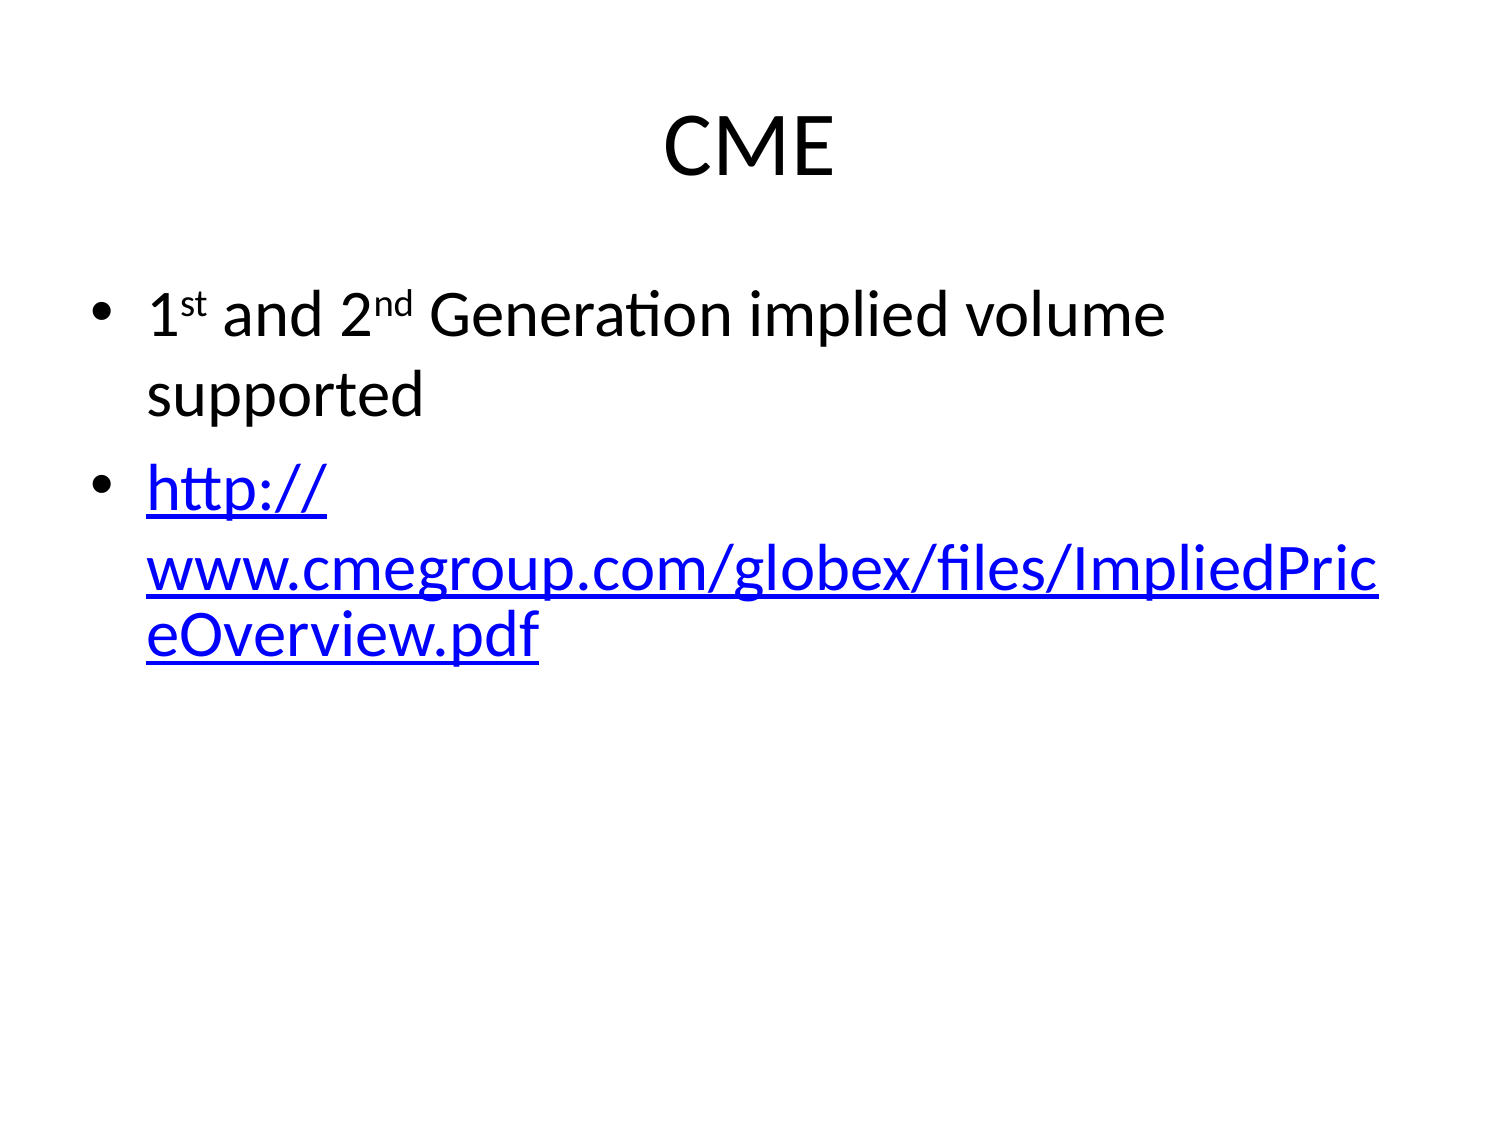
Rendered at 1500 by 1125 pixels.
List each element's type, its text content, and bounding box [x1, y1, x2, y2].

list 1st and 2nd Generation implied volume supported http://www.cmegroup.com/globex/files/ImpliedPriceOverview.pdf [75, 262, 1425, 1005]
title CME [75, 45, 1425, 233]
